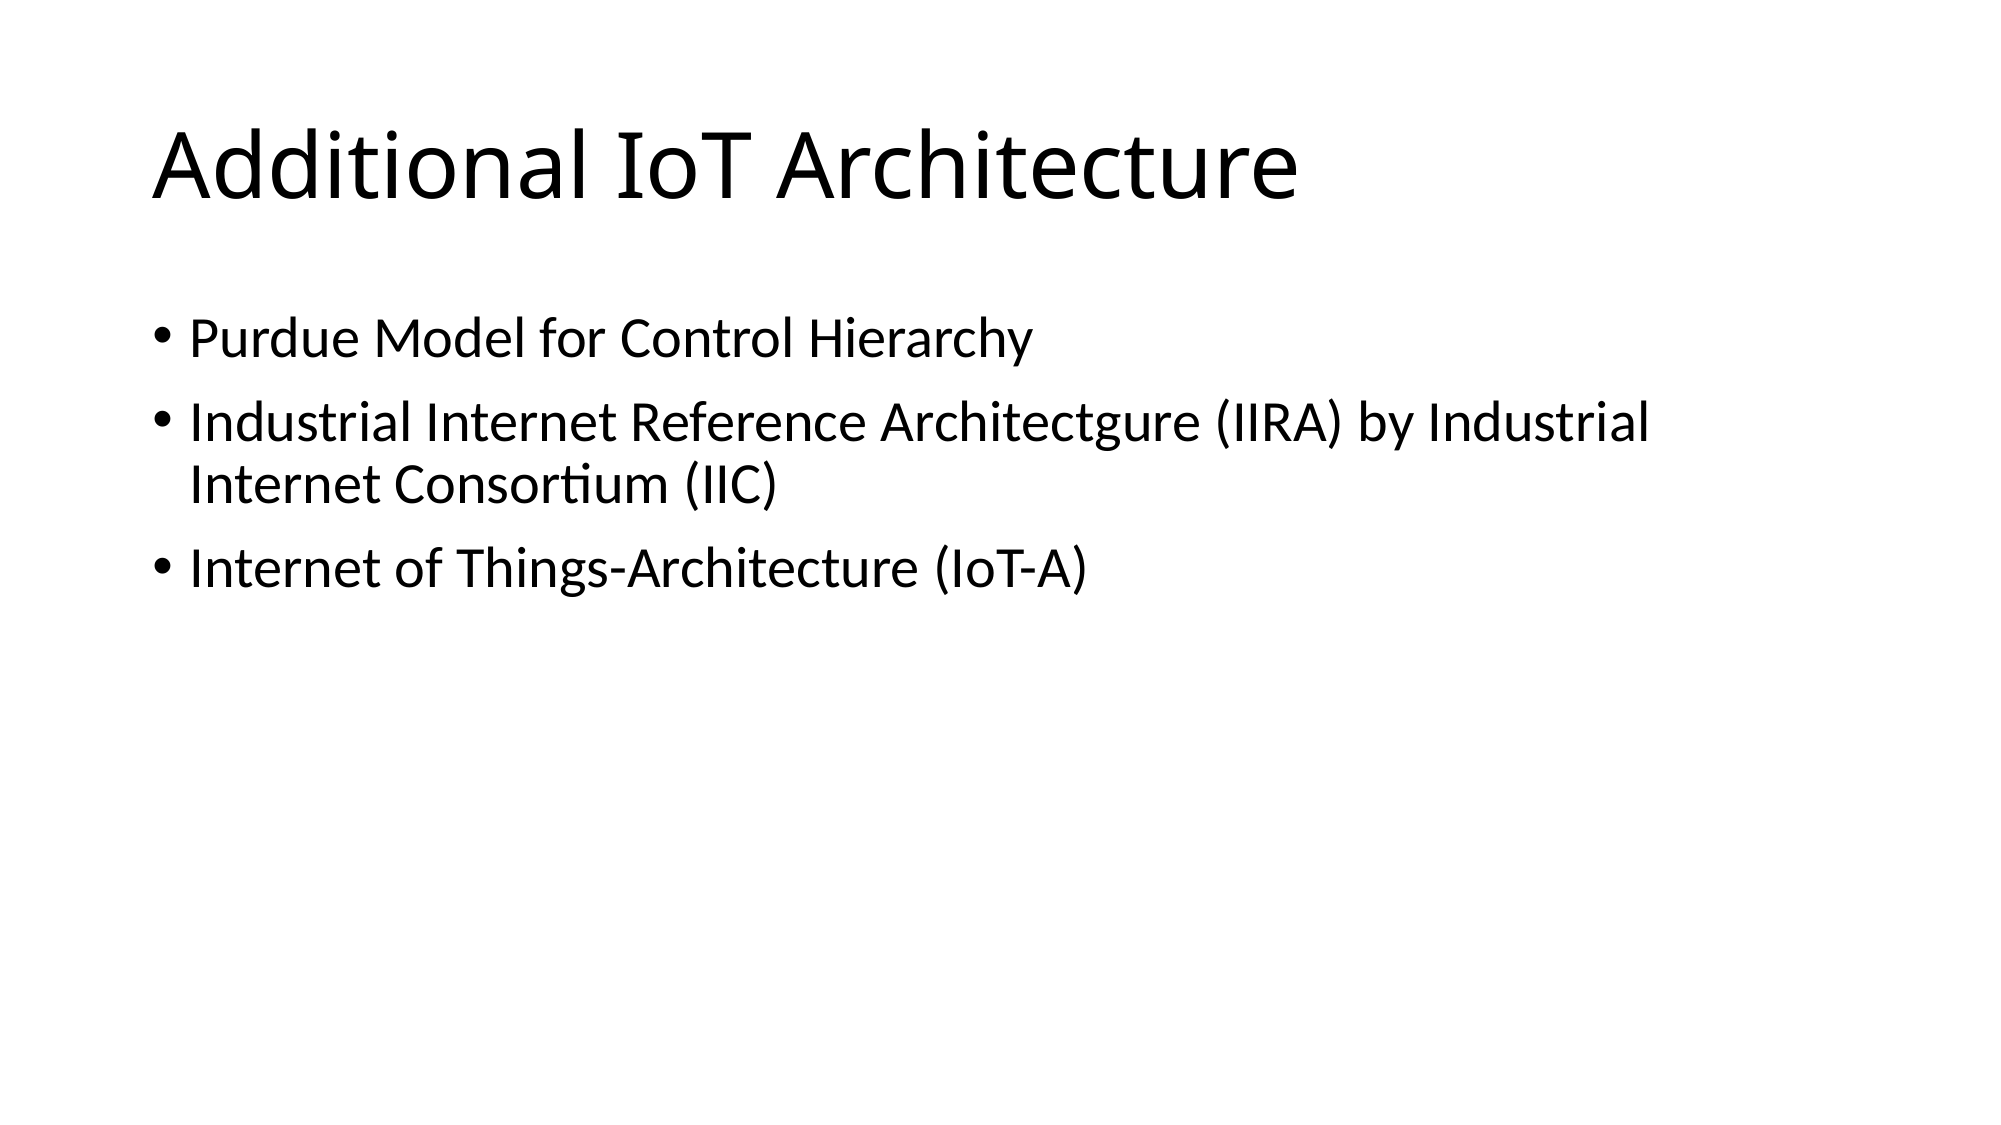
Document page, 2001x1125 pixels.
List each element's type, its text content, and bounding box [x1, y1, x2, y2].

title Additional IoT Architecture [137, 59, 1863, 278]
list Purdue Model for Control Hierarchy Industrial Internet Reference Architectgure (IIRA) by Industrial Internet Consortium (IIC) Internet of Things-Architecture (IoT-A) [137, 299, 1863, 1014]
